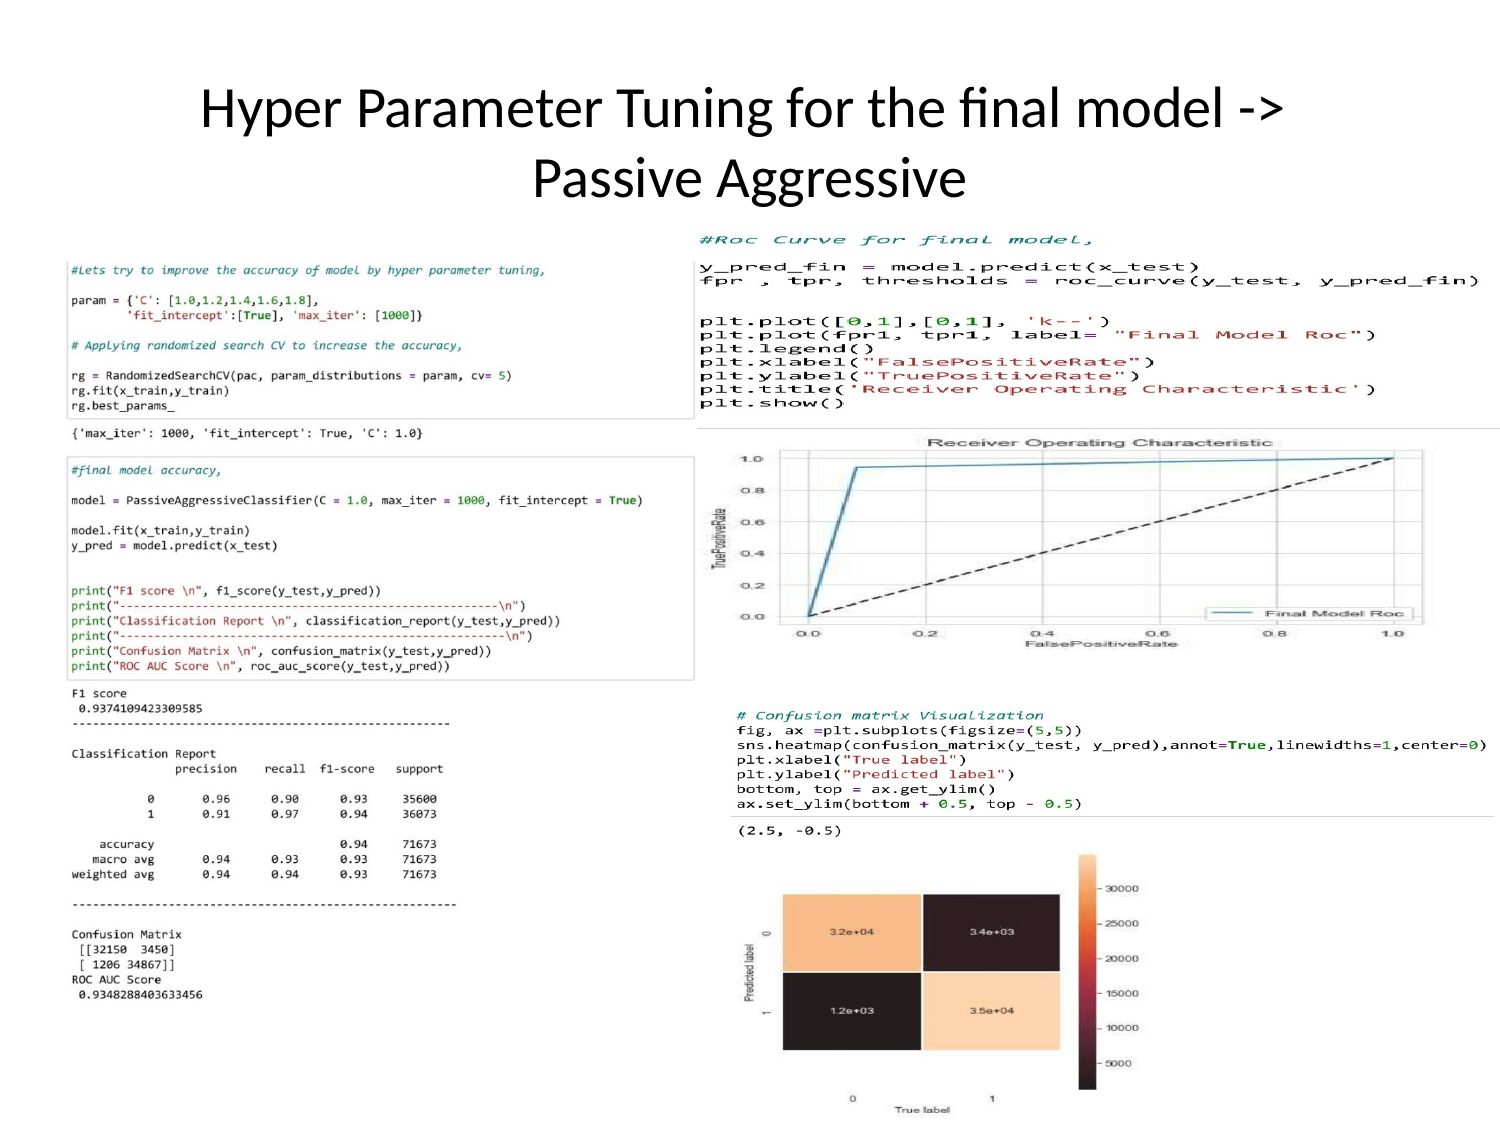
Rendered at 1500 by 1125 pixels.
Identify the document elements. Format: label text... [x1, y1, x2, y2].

picture [730, 704, 1494, 1124]
title Hyper Parameter Tuning for the final model -> Passive Aggressive [75, 45, 1425, 233]
picture [64, 230, 1500, 1006]
